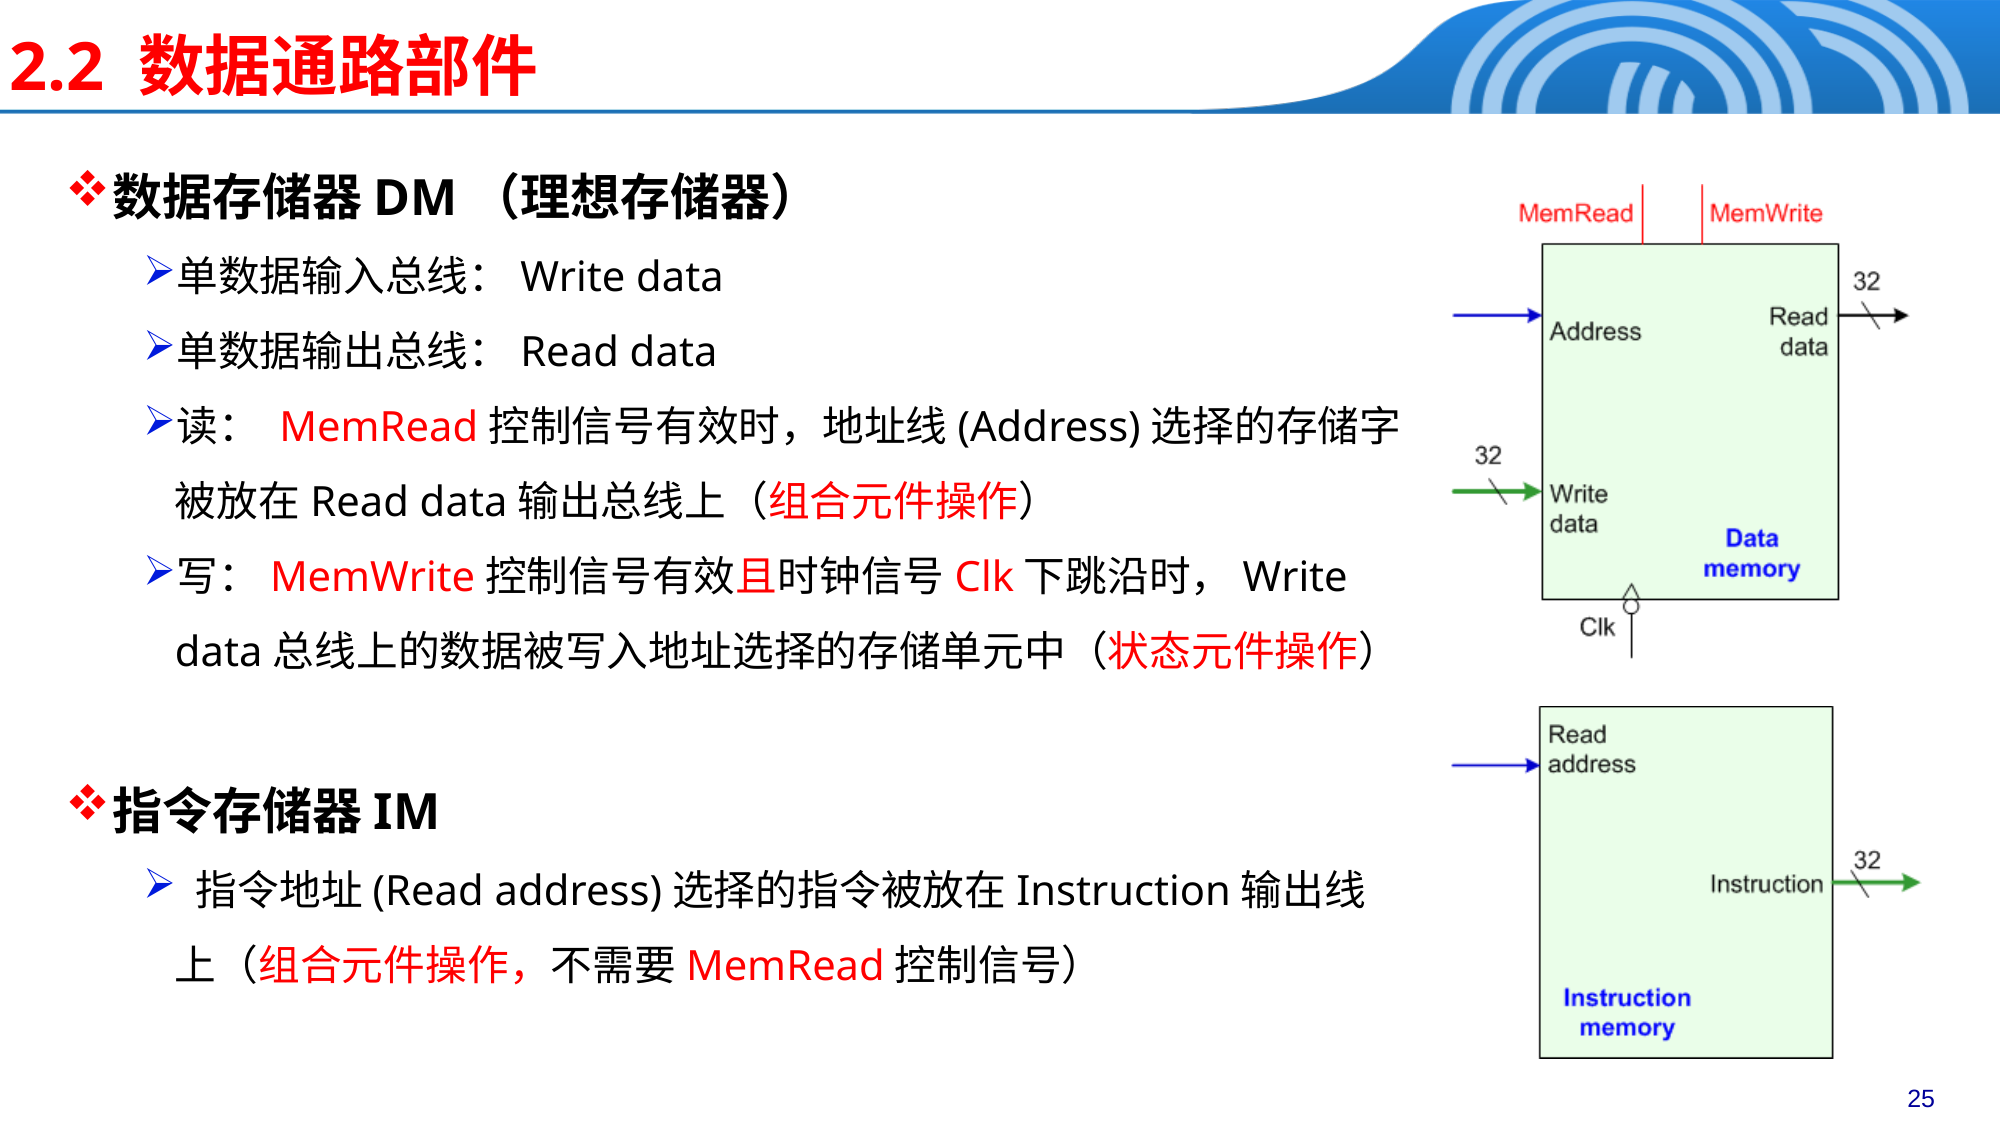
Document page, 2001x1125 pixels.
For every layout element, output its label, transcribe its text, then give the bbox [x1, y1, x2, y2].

title 2.2 数据通路部件 [0, 30, 1150, 110]
picture [1451, 706, 1922, 1059]
list 数据存储器DM（理想存储器） 单数据输入总线：Write data 单数据输出总线：Read data 读： MemRead控制信号有效时，地址线(Address)选择的存储字被放在Read data输出总线上（组合元件操作） 写：MemWrite控制信号有效且时钟信号Clk下跳沿时，Write data总线上的数据被写入地址选择的存储单元中（状态元件操作） 指令存储器IM 指令地址(Read address)选择的指令被放在Instruction输出线上（组合元件操作，不需要MemRead控制信号） [54, 148, 1414, 976]
picture [1451, 184, 1910, 660]
picture [0, 0, 2000, 114]
